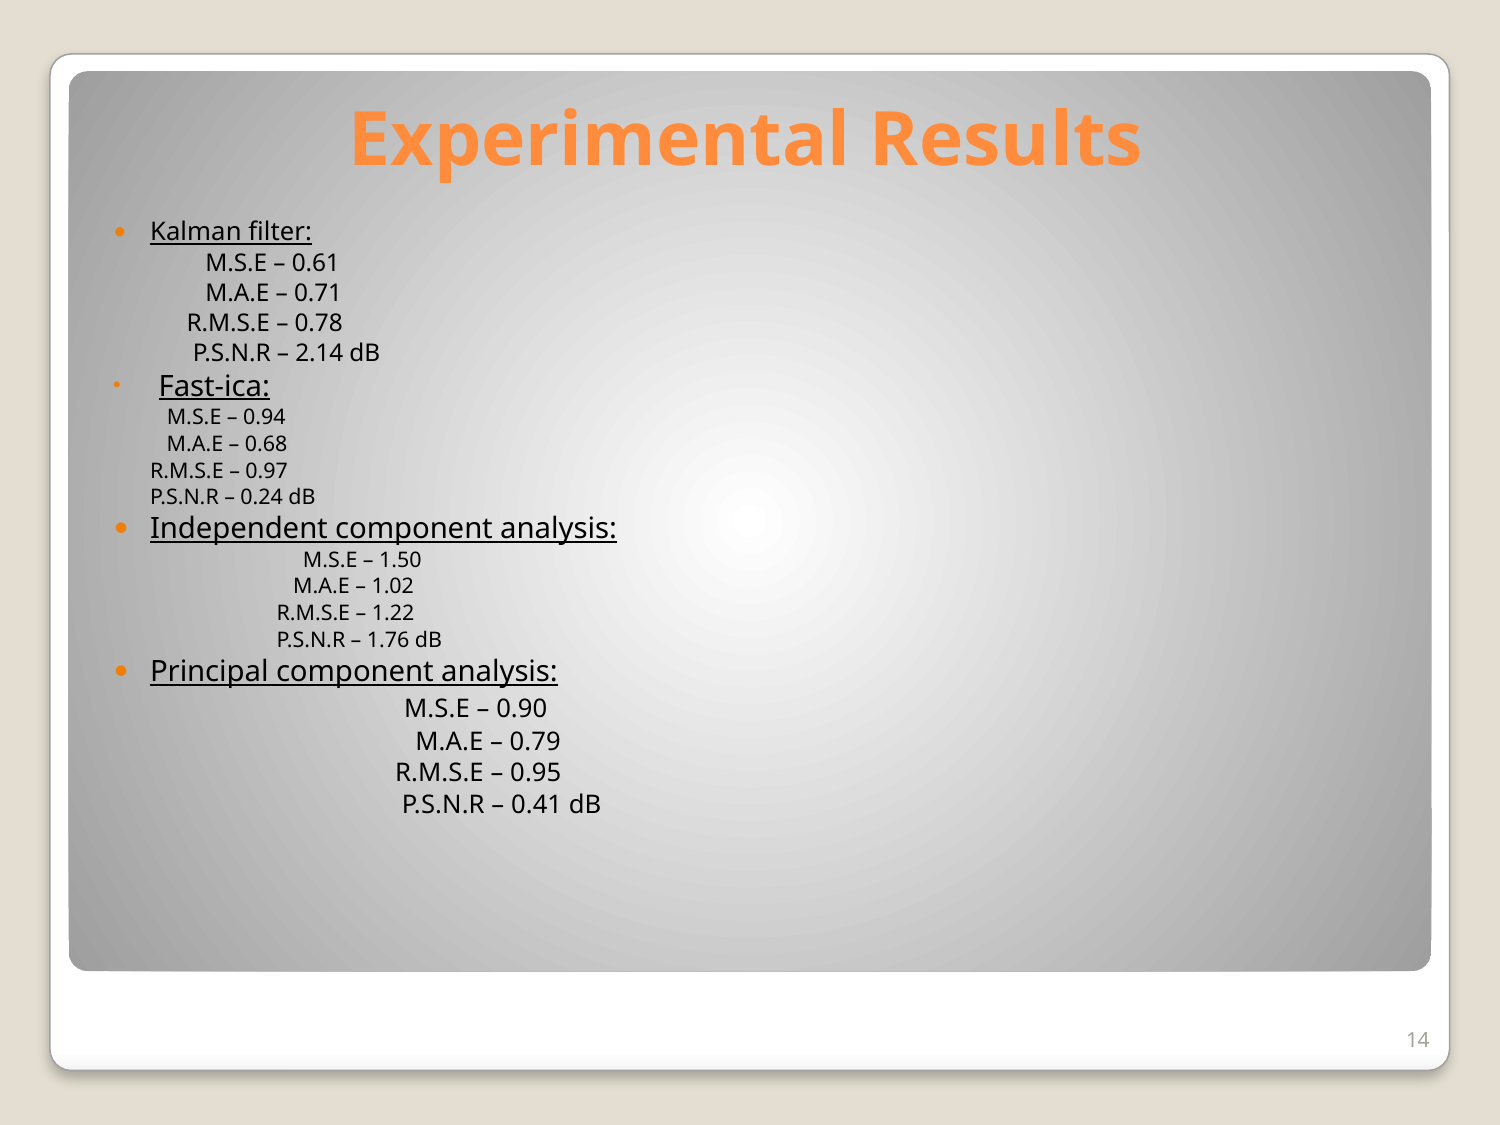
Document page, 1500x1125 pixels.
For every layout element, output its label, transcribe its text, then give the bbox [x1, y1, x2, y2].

list Kalman filter: M.S.E – 0.61 M.A.E – 0.71 R.M.S.E – 0.78 P.S.N.R – 2.14 dB Fast-ica: M.S.E – 0.94 M.A.E – 0.68 R.M.S.E – 0.97 P.S.N.R – 0.24 dB Independent component analysis: M.S.E – 1.50 M.A.E – 1.02 R.M.S.E – 1.22 P.S.N.R – 1.76 dB Principal component analysis: M.S.E – 0.90 M.A.E – 0.79 R.M.S.E – 0.95 P.S.N.R – 0.41 dB [81, 200, 1418, 946]
title Experimental Results [75, 75, 1418, 189]
slide_number 14 [1369, 1002, 1445, 1063]
